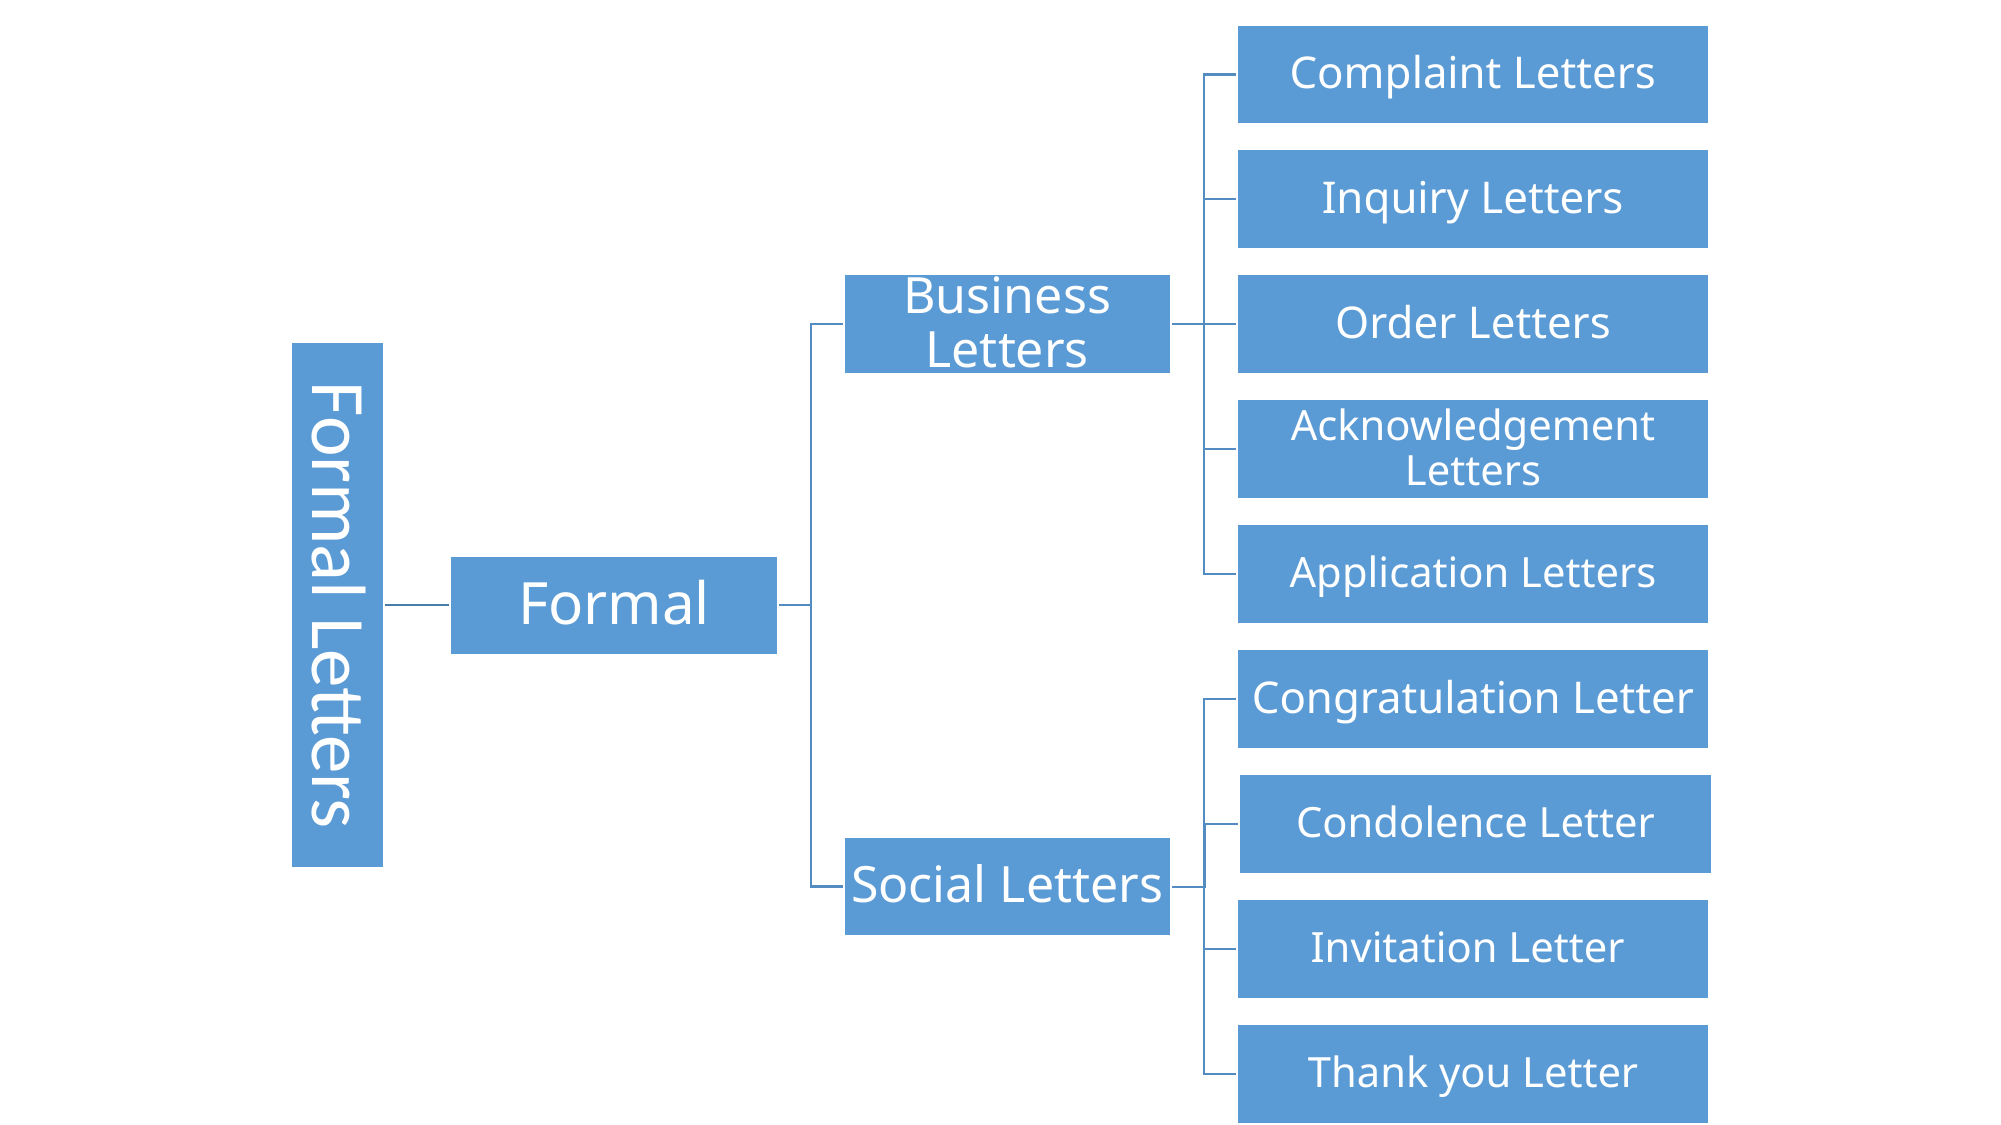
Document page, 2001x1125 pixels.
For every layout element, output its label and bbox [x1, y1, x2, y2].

text_box [0, 23, 2000, 1125]
